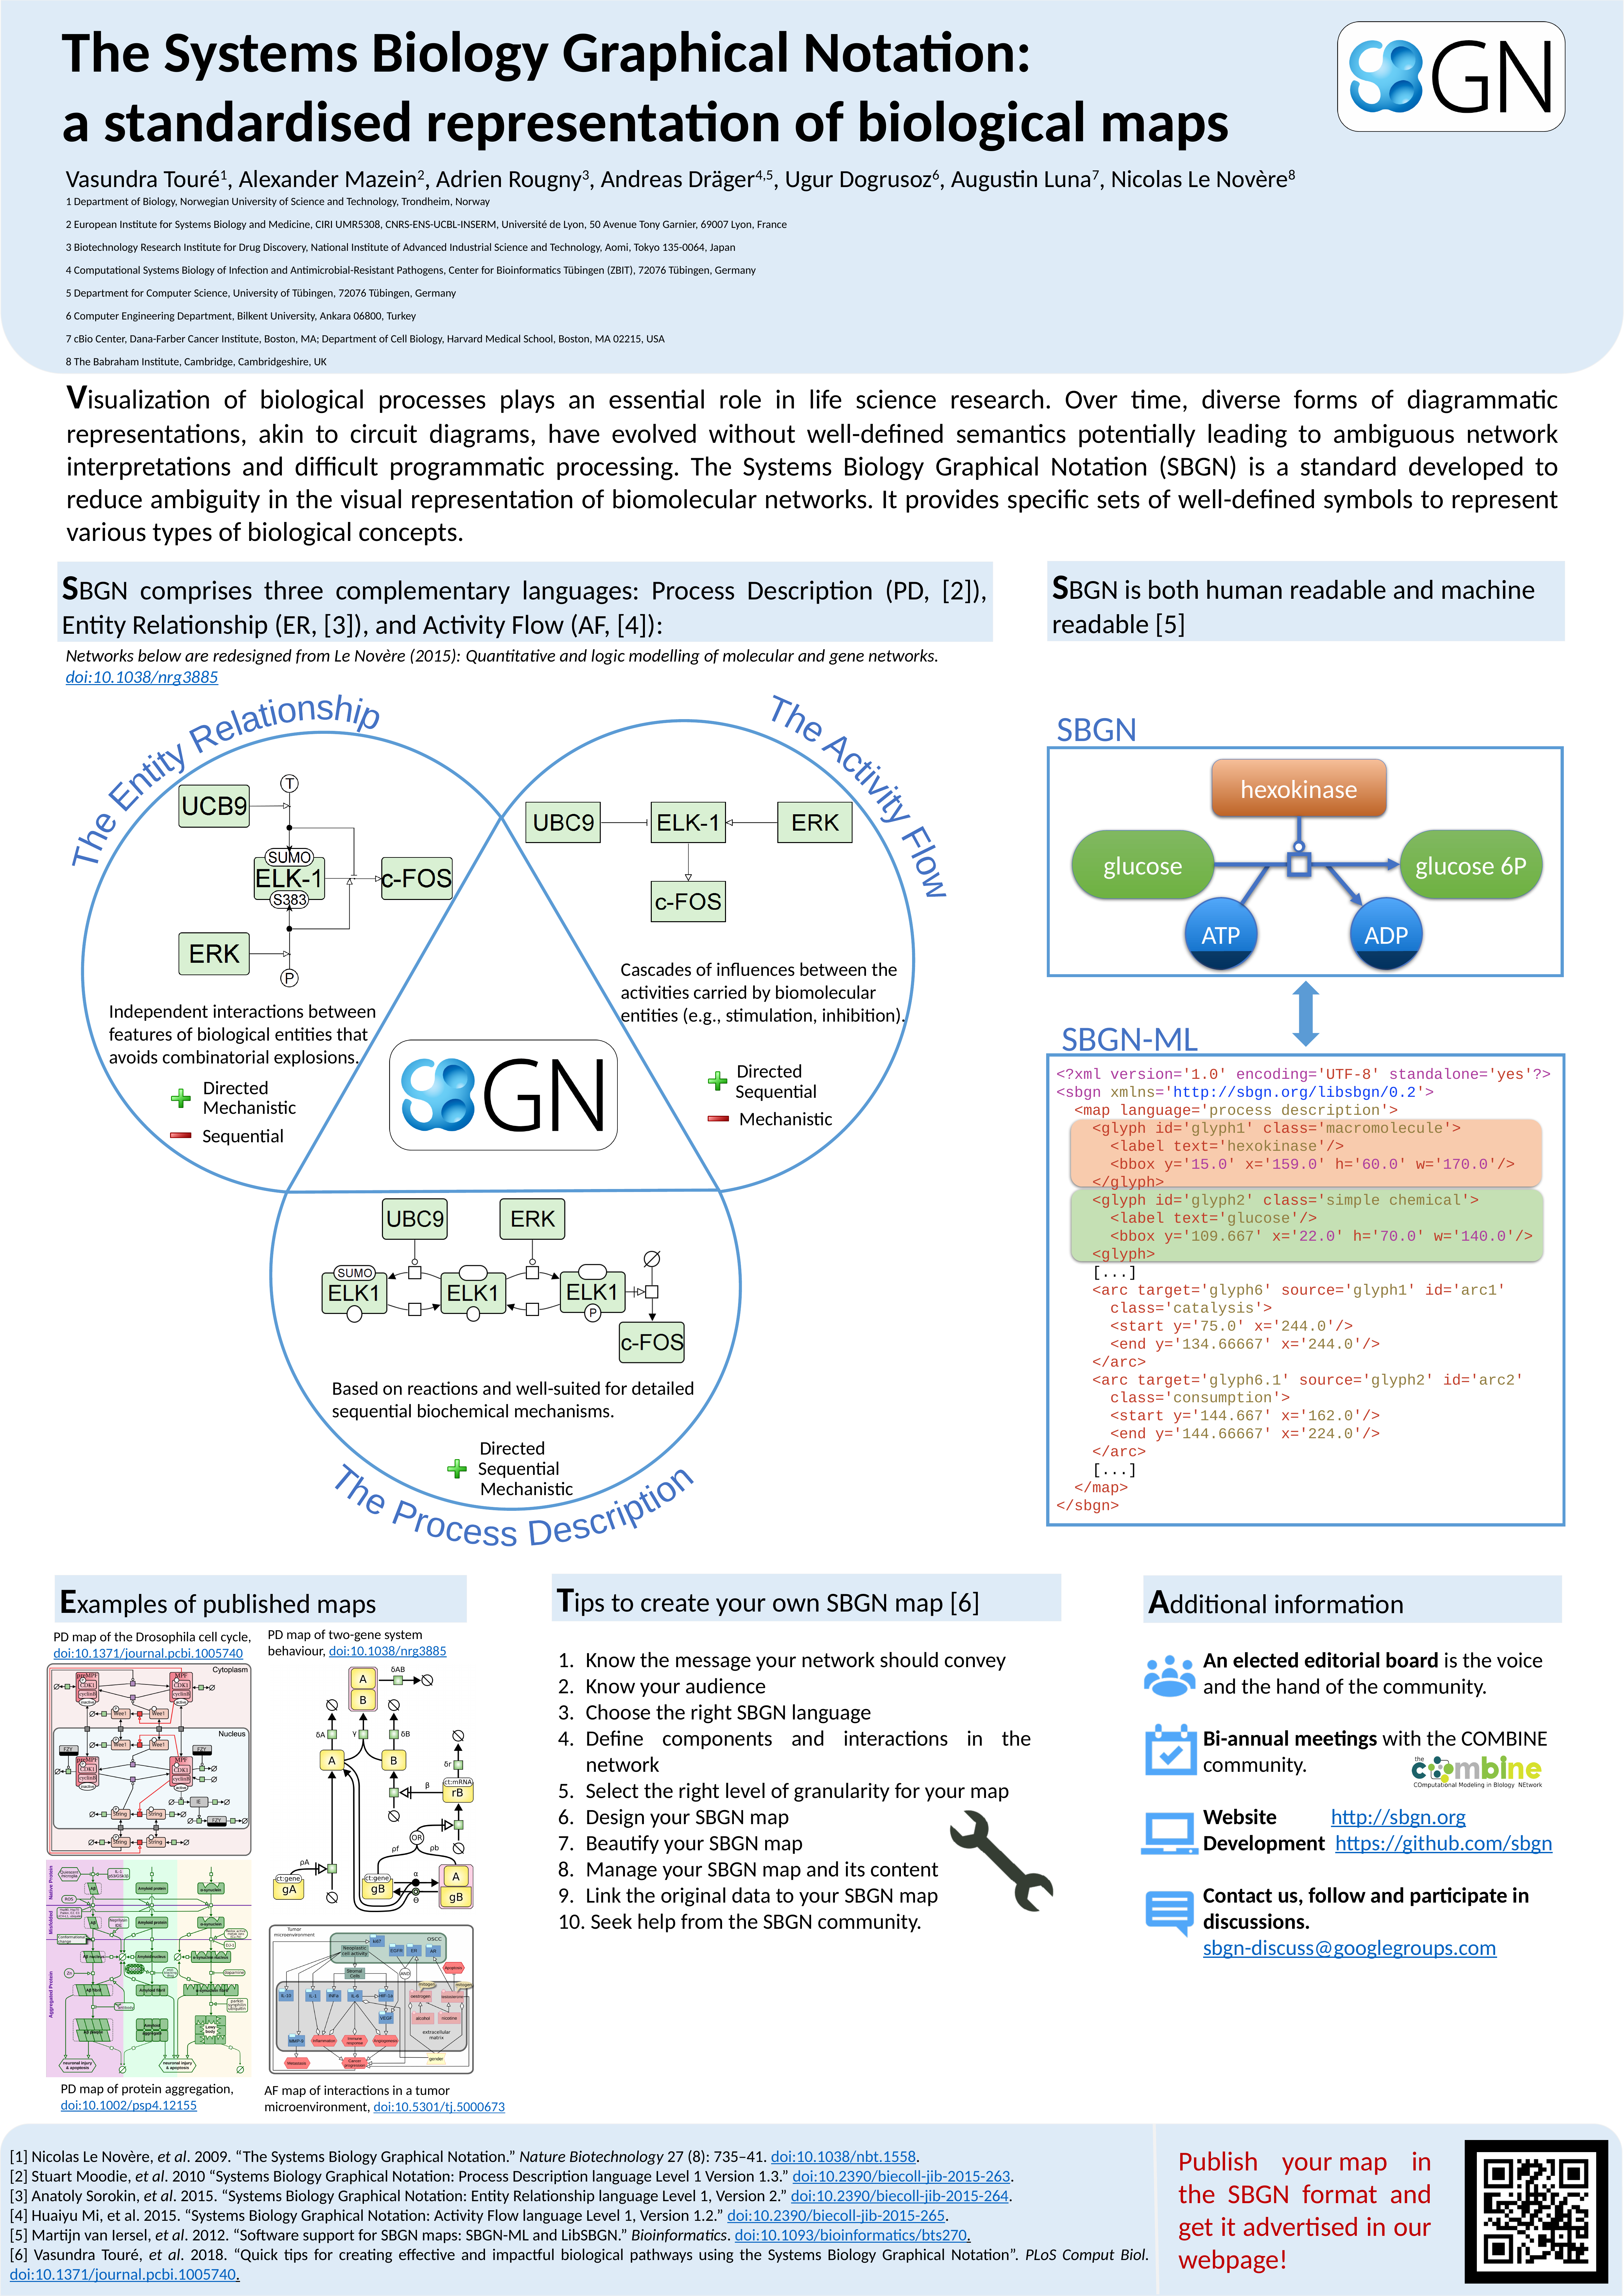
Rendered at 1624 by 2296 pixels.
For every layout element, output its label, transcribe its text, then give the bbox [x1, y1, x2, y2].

text_box hexokinase [1212, 759, 1387, 817]
picture [270, 1664, 476, 1915]
picture [1477, 2152, 1596, 2271]
text_box Based on reactions and well-suited for detailed sequential biochemical mechanisms. [327, 1373, 702, 1424]
text_box Mechanistic [470, 1474, 583, 1502]
text_box [270, 1190, 741, 1510]
picture [389, 1040, 618, 1150]
text_box SBGN-ML [1042, 1013, 1218, 1061]
text_box Directed [729, 1056, 811, 1076]
picture [46, 1663, 251, 1857]
text_box [1289, 854, 1309, 875]
picture [708, 1116, 729, 1121]
text_box [1313, 862, 1400, 867]
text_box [1400, 830, 1543, 898]
text_box <?xml version='1.0' encoding='UTF-8' standalone='yes'?> <sbgn xmlns='http://sbgn.org/libsbgn/0.2'> <map language='process description'> <glyph id='glyph1' class='macromolecule'> <label text='hexokinase'/> <bbox y='15.0' x='159.0' h='60.0' w='170.0'/> </glyph> <glyph id='glyph2' class='simple chemical'> <label text='glucose'/> <bbox y='109.667' x='22.0' h='70.0' w='140.0'/> <glyph> [...] <arc target='glyph6' source='glyph1' id='arc1' class='catalysis'> <start y='75.0' x='244.0'/> <end y='134.66667' x='244.0'/> </arc> <arc target='glyph6.1' source='glyph2' id='arc2' class='consumption'> <start y='144.667' x='162.0'/> <end y='144.66667' x='224.0'/> </arc> [...] </map> </sbgn> [1054, 1062, 1564, 1516]
picture [171, 1089, 191, 1108]
text_box Examples of published maps [55, 1575, 467, 1623]
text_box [1154, 2124, 1158, 2295]
text_box AF map of interactions in a tumor microenvironment, doi:10.5301/tj.5000673 [259, 2079, 520, 2117]
text_box [0, 2123, 1623, 2296]
picture [46, 1860, 251, 2077]
text_box [82, 791, 402, 1068]
picture [269, 1924, 474, 2074]
picture [708, 1071, 727, 1091]
text_box Mechanistic [198, 1093, 315, 1120]
picture [317, 1195, 691, 1369]
text_box [1295, 843, 1303, 851]
text_box Vasundra Touré1, Alexander Mazein2, Adrien Rougny3, Andreas Dräger4,5, Ugur Dogrusoz6, Augustin Luna7, Nicolas Le Novère8 1 Department of Biology, Norwegian University of Science and Technology, Trondheim, Norway 2 European Institute for Systems Biology and Medicine, CIRI UMR5308, CNRS-ENS-UCBL-INSERM, Université de Lyon, 50 Avenue Tony Garnier, 69007 Lyon, France 3 Biotechnology Research Institute for Drug Discovery, National Institute of Advanced Industrial Science and Technology, Aomi, Tokyo 135-0064, Japan 4 Computational Systems Biology of Infection and Antimicrobial-Resistant Pathogens, Center for Bioinformatics Tübingen (ZBIT), 72076 Tübingen, Germany 5 Department for Computer Science, University of Tübingen, 72076 Tübingen, Germany 6 Computer Engineering Department, Bilkent University, Ankara 06800, Turkey 7 cBio Center, Dana-Farber Cancer Institute, Boston, MA; Department of Cell Biology, Harvard Medical School, Boston, MA 02215, USA 8 The Babraham Institute, Cambridge, Cambridgeshire, UK [61, 160, 1338, 378]
text_box Sequential [198, 1121, 311, 1149]
text_box Visualization of biological processes plays an essential role in life science research. Over time, diverse forms of diagrammatic representations, akin to circuit diagrams, have evolved without well-defined semantics potentially leading to ambiguous network interpretations and difficult programmatic processing. The Systems Biology Graphical Notation (SBGN) is a standard developed to reduce ambiguity in the visual representation of biomolecular networks. It provides specific sets of well-defined symbols to represent various types of biological concepts. [61, 371, 1565, 549]
text_box [105, 1070, 357, 1193]
text_box Publish your map in the SBGN format and get it advertised in our webpage! [1173, 2141, 1437, 2277]
picture [1412, 1754, 1543, 1788]
picture [520, 792, 858, 927]
text_box Tips to create your own SBGN map [6] [552, 1574, 1062, 1621]
text_box PD map of the Drosophila cell cycle, doi:10.1371/journal.pcbi.1005740 [48, 1625, 262, 1663]
text_box [1] Nicolas Le Novère, et al. 2009. “The Systems Biology Graphical Notation.” Nature Biotechnology 27 (8): 735–41. doi:10.1038/nbt.1558. [2] Stuart Moodie, et al. 2010 “Systems Biology Graphical Notation: Process Description language Level 1 Version 1.3.” doi:10.2390/biecoll-jib-2015-263. [3] Anatoly Sorokin, et al. 2015. “Systems Biology Graphical Notation: Entity Relationship language Level 1, Version 2.” doi:10.2390/biecoll-jib-2015-264. [4] Huaiyu Mi, et al. 2015. “Systems Biology Graphical Notation: Activity Flow language Level 1, Version 1.2.” doi:10.2390/biecoll-jib-2015-265. [5] Martijn van Iersel, et al. 2012. “Software support for SBGN maps: SBGN-ML and LibSBGN.” Bioinformatics. doi:10.1093/bioinformatics/bts270. [6] Vasundra Touré, et al. 2018. “Quick tips for creating effective and impactful biological pathways using the Systems Biology Graphical Notation”. PLoS Comput Biol. doi:10.1371/journal.pcbi.1005740. [5, 2143, 1154, 2286]
text_box [1048, 748, 1562, 976]
picture [166, 765, 460, 992]
text_box An elected editorial board is the voice and the hand of the community. Bi-annual meetings with the COMBINE community. Website http://sbgn.org Development https://github.com/sbgn Contact us, follow and participate in discussions. sbgn-discuss@googlegroups.com [1198, 1617, 1565, 1962]
text_box [522, 720, 848, 792]
text_box Independent interactions between features of biological entities that avoids combinatorial explosions. [104, 996, 406, 1070]
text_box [1185, 898, 1257, 970]
picture [1132, 1638, 1210, 1788]
picture [170, 1132, 191, 1138]
text_box The Systems Biology Graphical Notation: a standardised representation of biological maps [57, 11, 1257, 156]
text_box Networks below are redesigned from Le Novère (2015): Quantitative and logic modelling of molecular and gene networks. doi:10.1038/nrg3885 [60, 641, 996, 689]
picture [1132, 1795, 1208, 1872]
text_box SBGN is both human readable and machine readable [5] [1047, 561, 1565, 641]
text_box ​Know the message your network should convey​ Know your audience​ Choose the right SBGN language​ Define components and interactions in the network​ Select the right level of granularity for your map​ Design your SBGN map​ Beautify your SBGN map​ Manage your SBGN map and its content​ Link the original data to your SBGN map​ Seek help from the SBGN community.​ [553, 1643, 1037, 1936]
text_box [460, 776, 502, 890]
text_box Sequential [470, 1453, 568, 1474]
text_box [1351, 898, 1422, 970]
picture [924, 1783, 1080, 1939]
text_box Directed [472, 1433, 554, 1453]
text_box [624, 1028, 905, 1192]
text_box Additional information [1143, 1575, 1562, 1623]
picture [1132, 1874, 1208, 1951]
text_box SBGN [1009, 703, 1185, 751]
text_box [501, 794, 520, 849]
picture [447, 1459, 467, 1478]
text_box SBGN comprises three complementary languages: Process Description (PD, [2]), Entity Relationship (ER, [3]), and Activity Flow (AF, [4])​: [57, 561, 993, 642]
text_box [565, 803, 914, 1014]
text_box Cascades of influences between the activities carried by biomolecular entities (e.g., stimulation, inhibition). [616, 954, 946, 1028]
text_box [0, 0, 1624, 374]
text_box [1072, 830, 1215, 899]
picture [1337, 21, 1565, 132]
text_box Sequential [720, 1076, 833, 1104]
text_box [202, 732, 443, 765]
text_box PD map of two-gene system behaviour, doi:10.1038/nrg3885 [263, 1623, 467, 1661]
text_box PD map of protein aggregation, doi:10.1002/psp4.12155 [56, 2077, 256, 2115]
text_box [1293, 981, 1319, 1046]
text_box Directed [198, 1073, 316, 1101]
text_box [1047, 1055, 1564, 1525]
text_box Mechanistic [728, 1104, 844, 1132]
